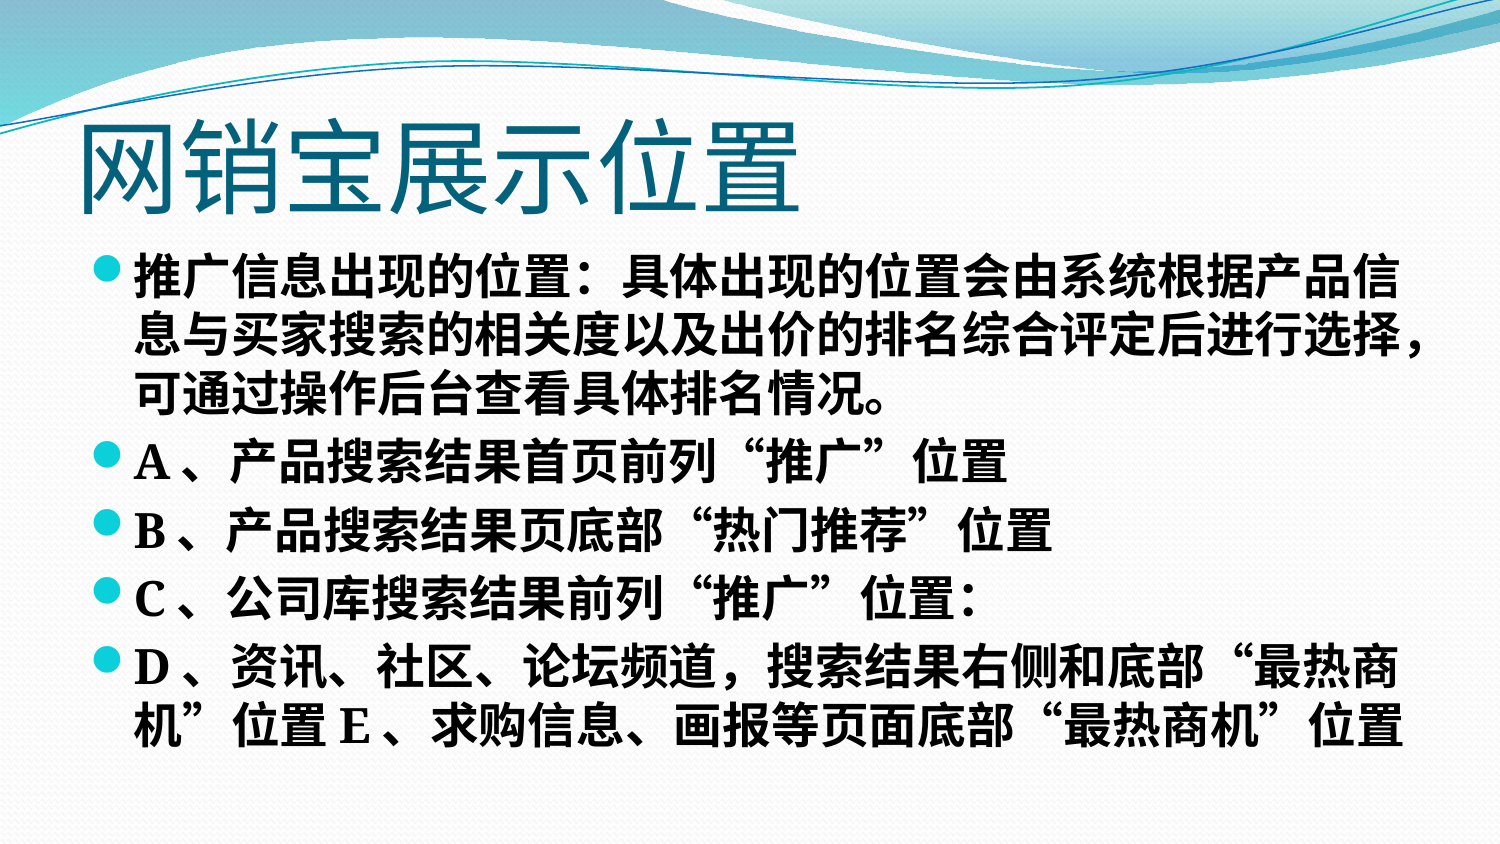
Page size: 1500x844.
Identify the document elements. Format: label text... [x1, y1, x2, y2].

title 网销宝展示位置 [75, 86, 1425, 228]
list 推广信息出现的位置：具体出现的位置会由系统根据产品信息与买家搜索的相关度以及出价的排名综合评定后进行选择，可通过操作后台查看具体排名情况。 A、产品搜索结果首页前列“推广”位置 B、产品搜索结果页底部“热门推荐”位置 C、公司库搜索结果前列“推广”位置： D、资讯、社区、论坛频道，搜索结果右侧和底部“最热商机”位置E、求购信息、画报等页面底部“最热商机”位置 [75, 238, 1425, 779]
